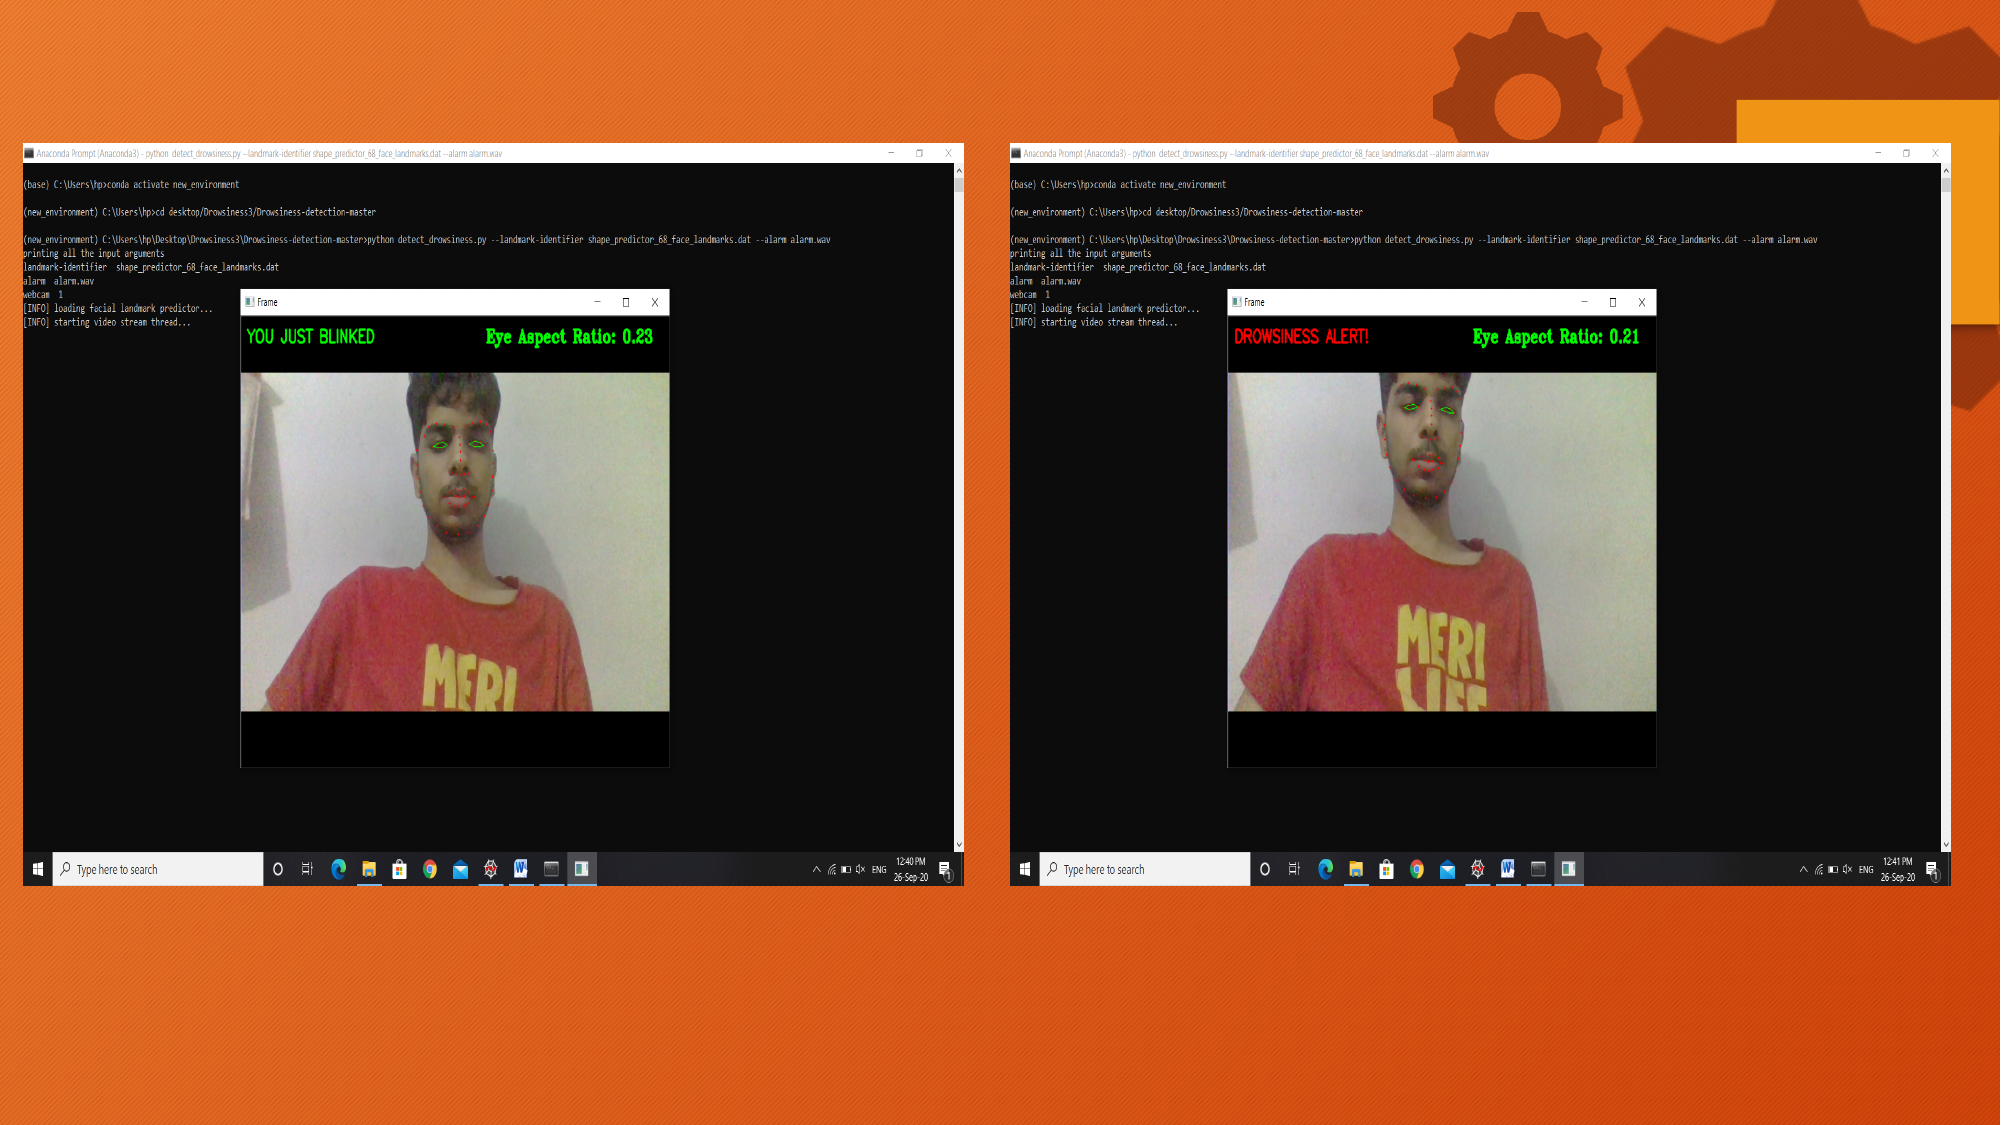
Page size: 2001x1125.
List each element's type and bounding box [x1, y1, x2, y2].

picture [1010, 0, 2000, 886]
picture [23, 143, 965, 886]
